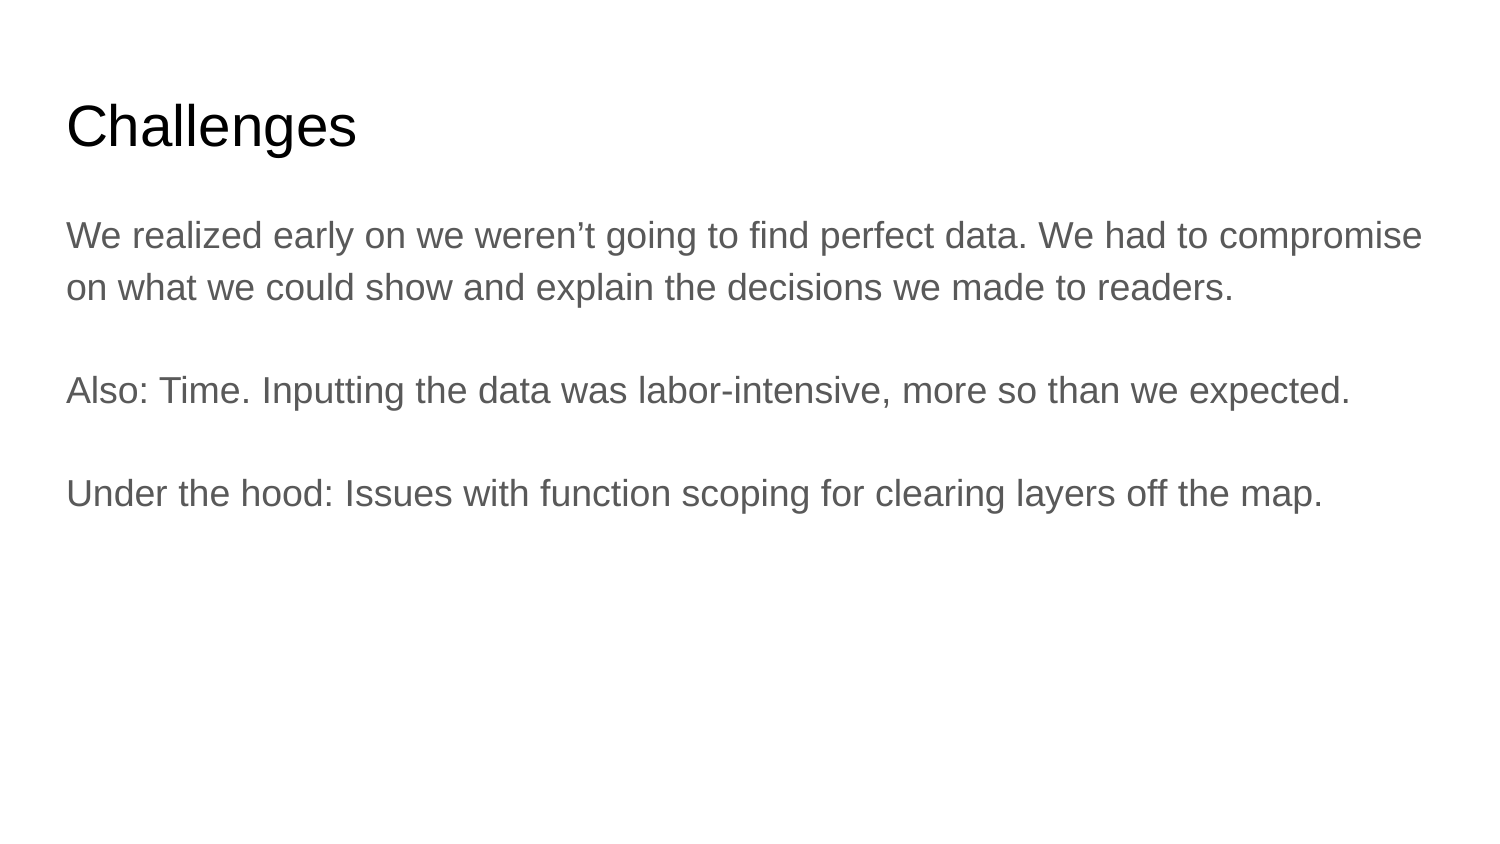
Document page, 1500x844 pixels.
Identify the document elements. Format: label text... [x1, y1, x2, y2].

title Challenges [51, 72, 1449, 167]
list We realized early on we weren’t going to find perfect data. We had to compromise on what we could show and explain the decisions we made to readers. Also: Time. Inputting the data was labor-intensive, more so than we expected. Under the hood: Issues with function scoping for clearing layers off the map. [51, 189, 1449, 750]
